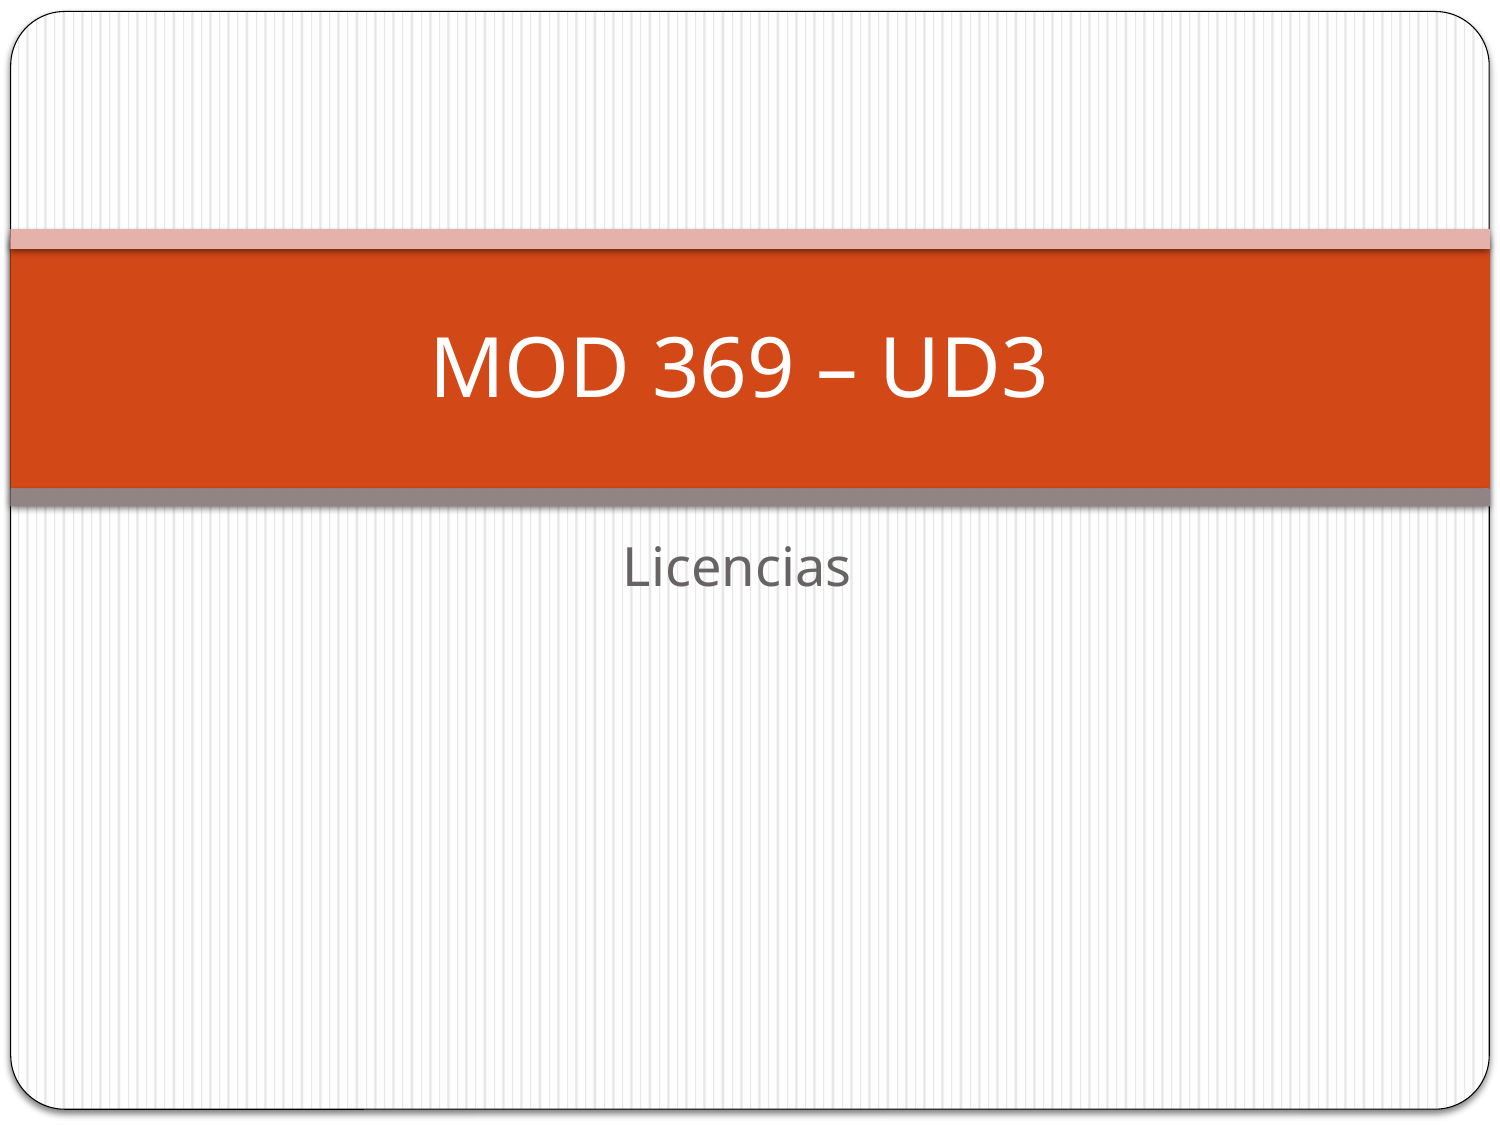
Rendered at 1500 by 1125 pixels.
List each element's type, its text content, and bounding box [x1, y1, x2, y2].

title MOD 369 – UD3 [75, 247, 1425, 489]
subtitle Licencias [212, 525, 1263, 788]
